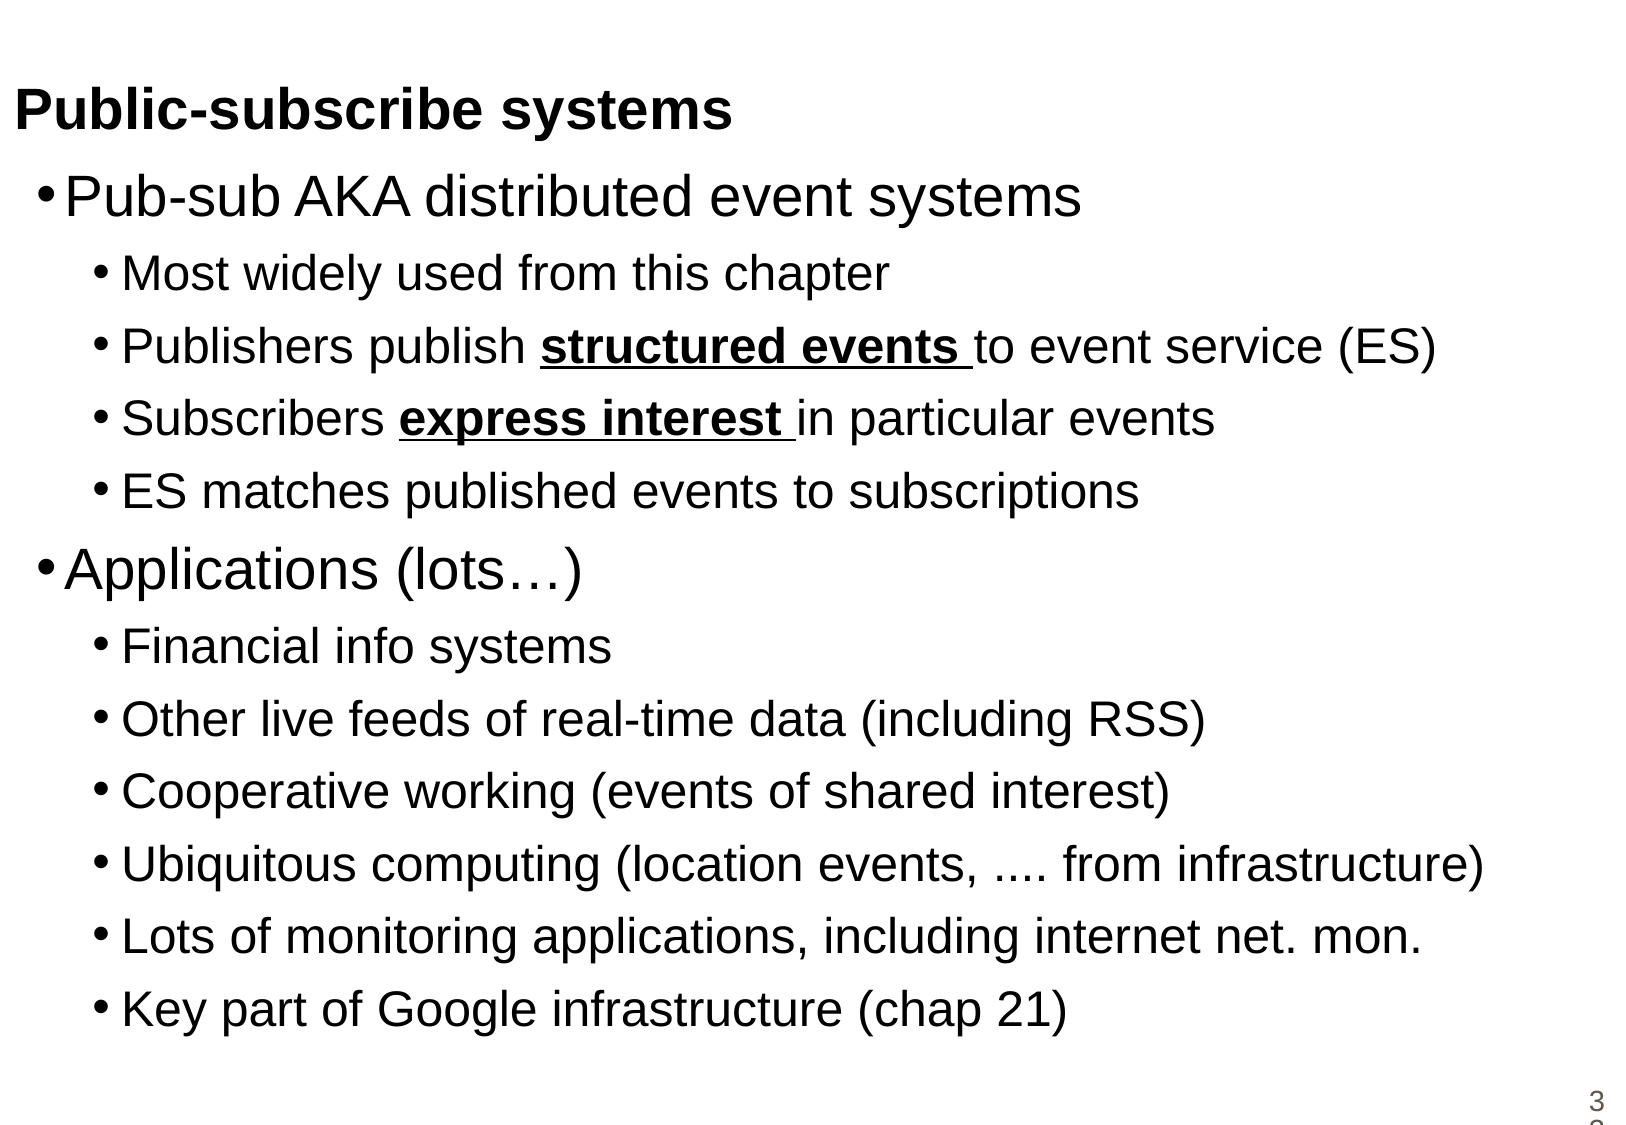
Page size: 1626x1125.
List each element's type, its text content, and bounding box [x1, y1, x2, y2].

slide_number 33 [1573, 1074, 1625, 1125]
title Public-subscribe systems [0, 0, 1625, 149]
list Pub-sub AKA distributed event systems Most widely used from this chapter Publishers publish structured events to event service (ES) Subscribers express interest in particular events ES matches published events to subscriptions Applications (lots…) Financial info systems Other live feeds of real-time data (including RSS) Cooperative working (events of shared interest) Ubiquitous computing (location events, .... from infrastructure) Lots of monitoring applications, including internet net. mon. Key part of Google infrastructure (chap 21) [0, 149, 1625, 1076]
